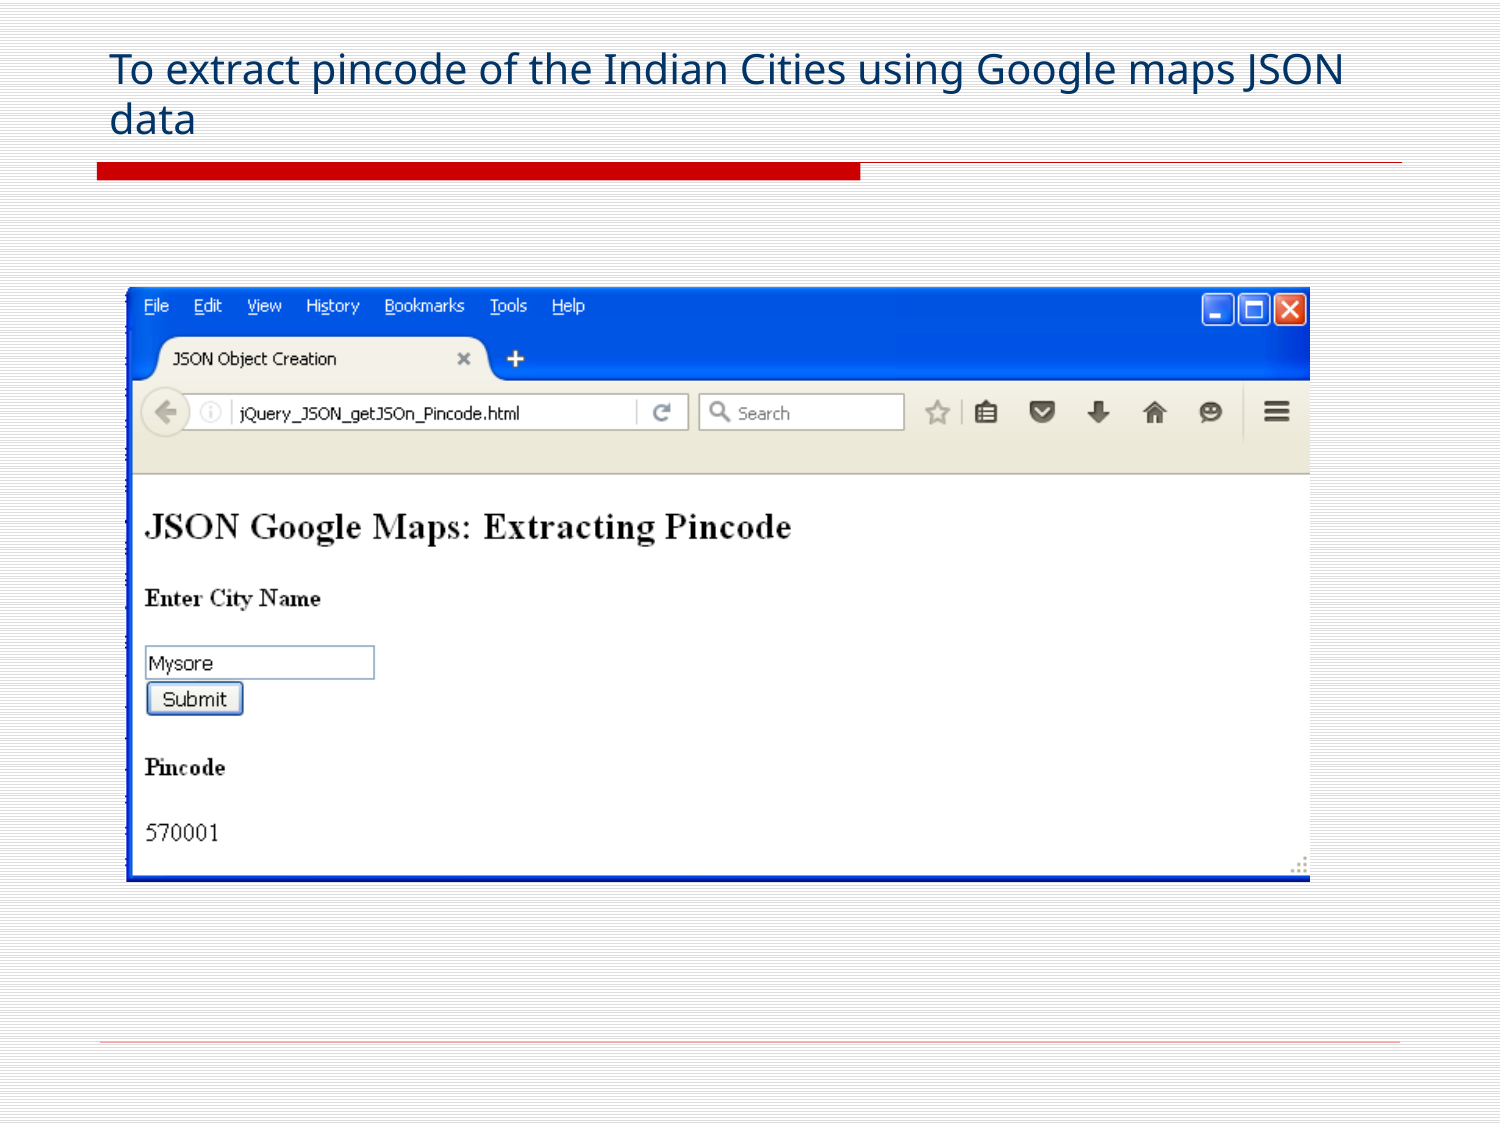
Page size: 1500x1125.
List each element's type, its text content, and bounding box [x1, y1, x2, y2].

title To extract pincode of the Indian Cities using Google maps JSON data [94, 24, 1407, 150]
picture [124, 287, 1310, 882]
